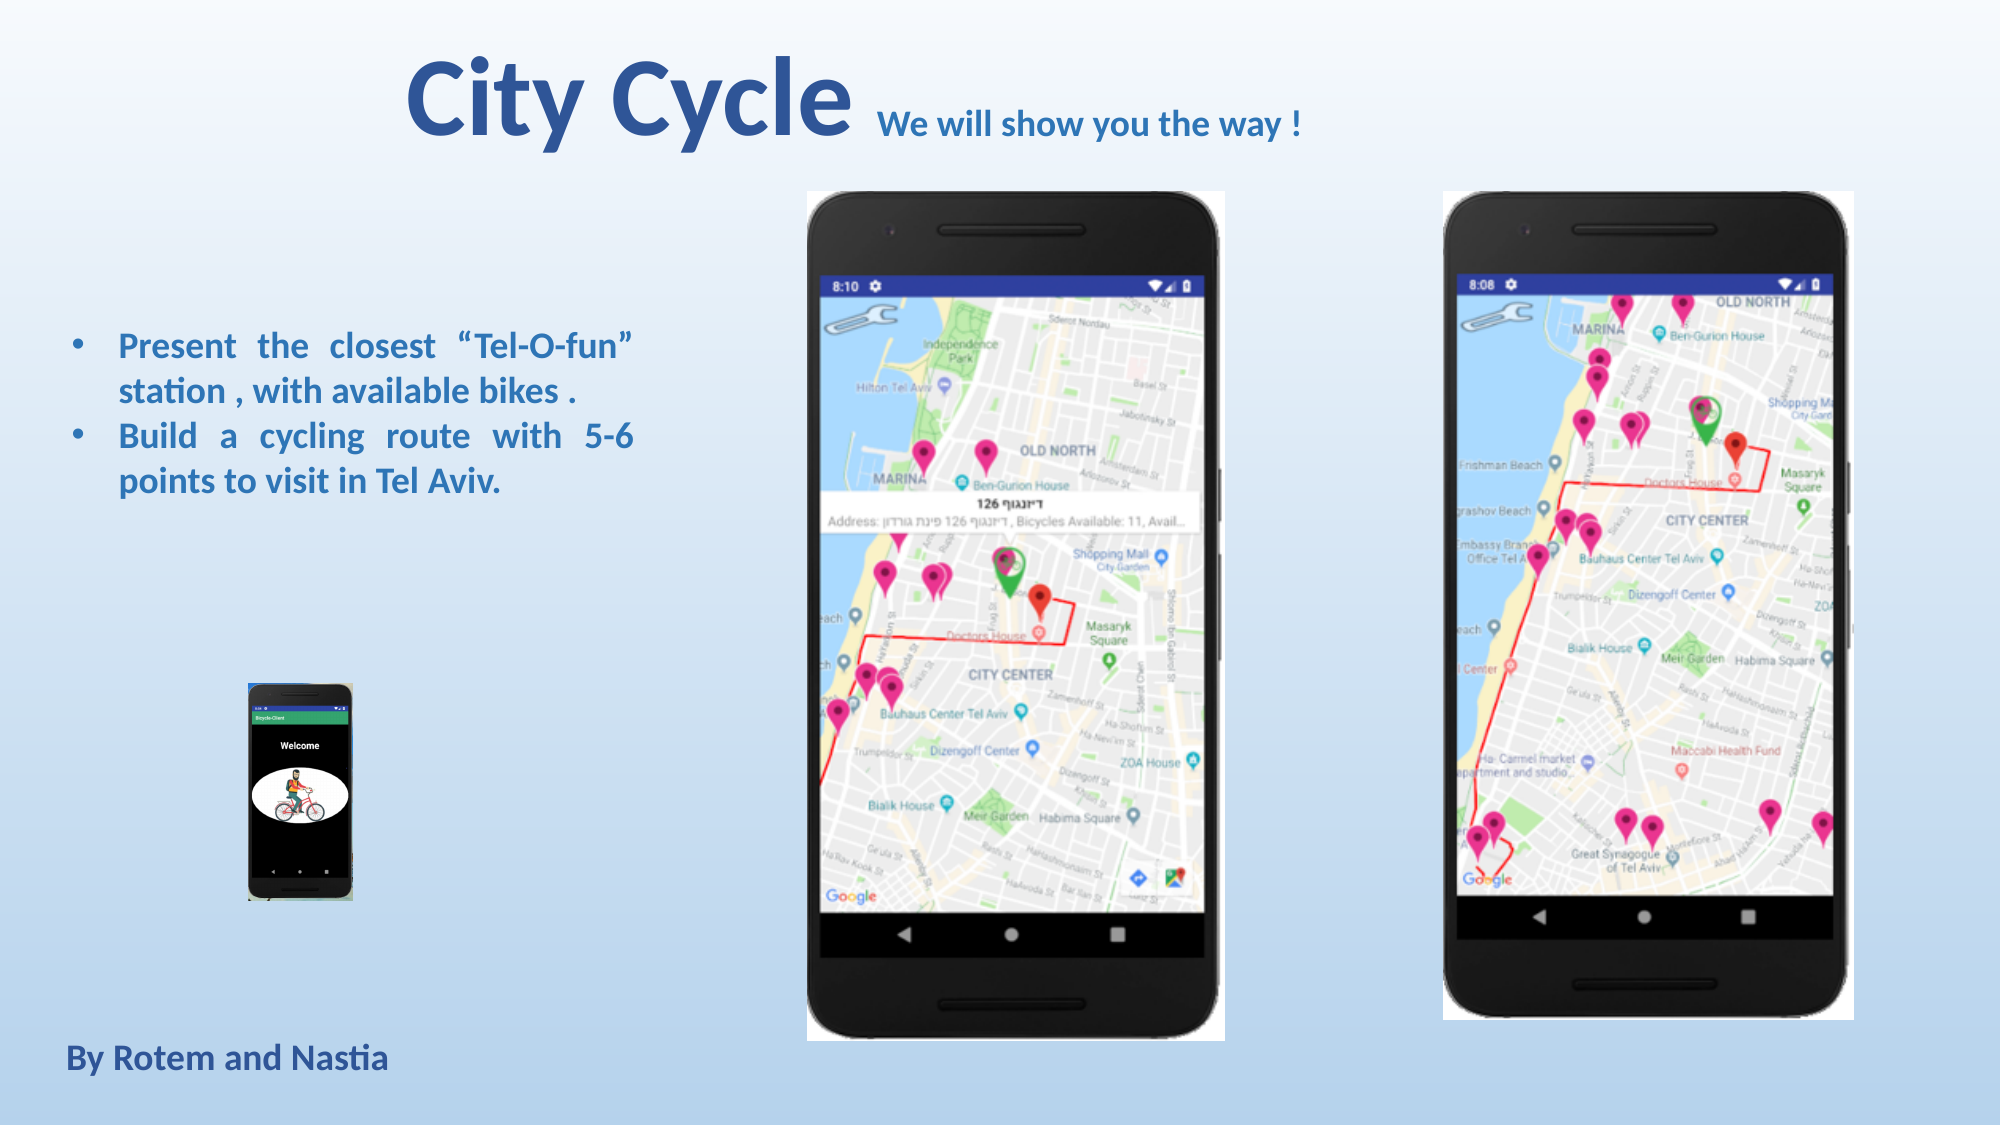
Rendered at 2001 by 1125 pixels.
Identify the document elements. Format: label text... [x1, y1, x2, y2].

picture [1443, 191, 1854, 1021]
text_box City Cycle [56, 15, 1231, 166]
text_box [247, 682, 354, 902]
text_box We will show you the way ! [862, 91, 2000, 152]
picture [807, 191, 1225, 1041]
text_box By Rotem and Nastia [51, 1025, 1355, 1085]
text_box Present the closest “Tel-O-fun” station , with available bikes . Build a cycling route with 5-6 points to visit in Tel Aviv. [56, 313, 650, 508]
